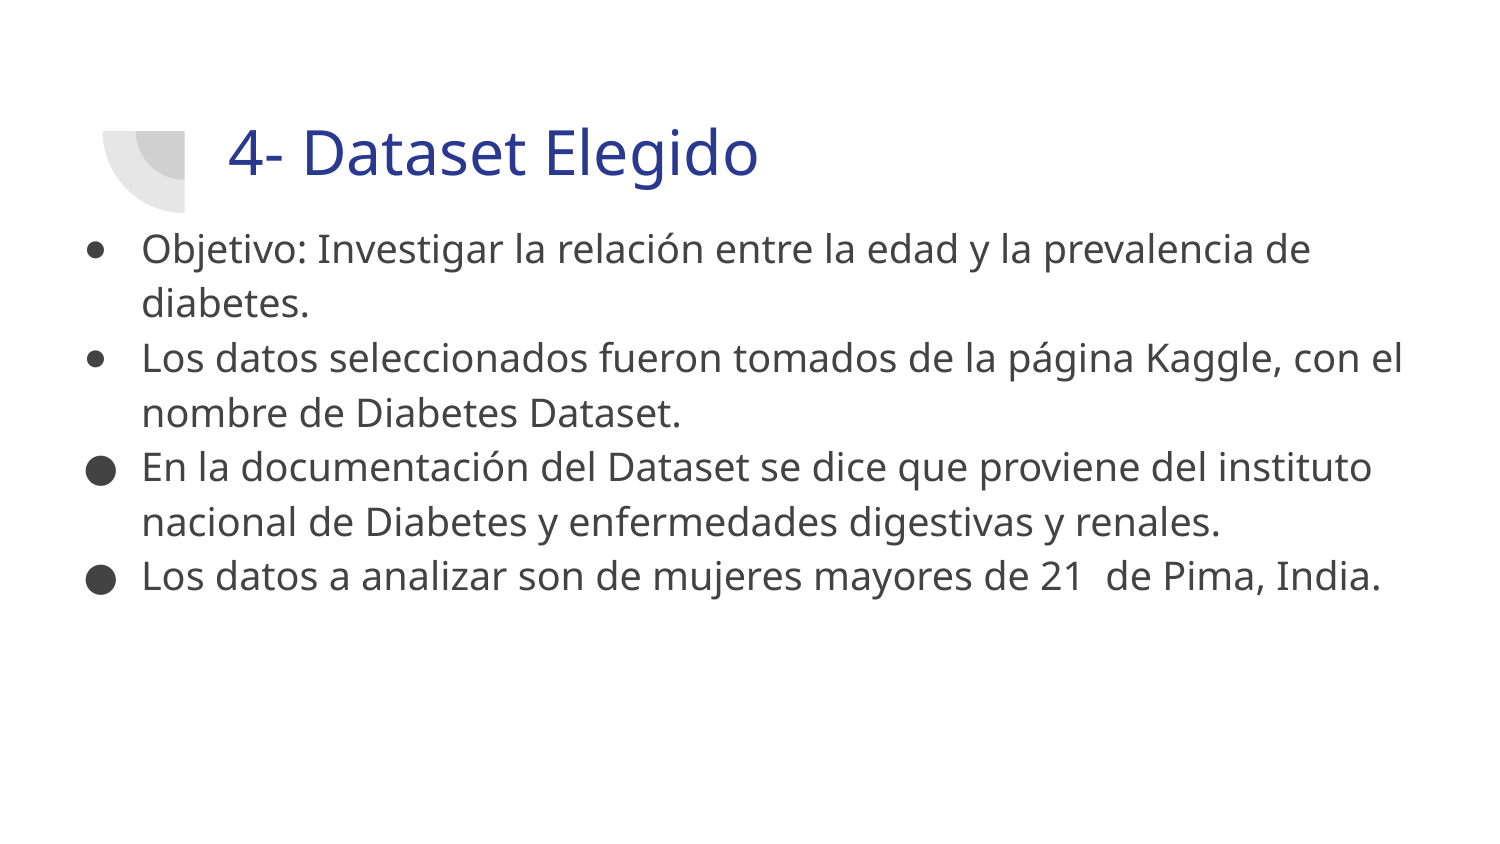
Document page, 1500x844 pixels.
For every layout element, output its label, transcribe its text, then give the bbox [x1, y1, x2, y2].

title 4- Dataset Elegido [213, 98, 1368, 263]
text_box Objetivo: Investigar la relación entre la edad y la prevalencia de diabetes. Los datos seleccionados fueron tomados de la página Kaggle, con el nombre de Diabetes Dataset. En la documentación del Dataset se dice que proviene del instituto nacional de Diabetes y enfermedades digestivas y renales. Los datos a analizar son de mujeres mayores de 21 de Pima, India. [51, 201, 1449, 750]
